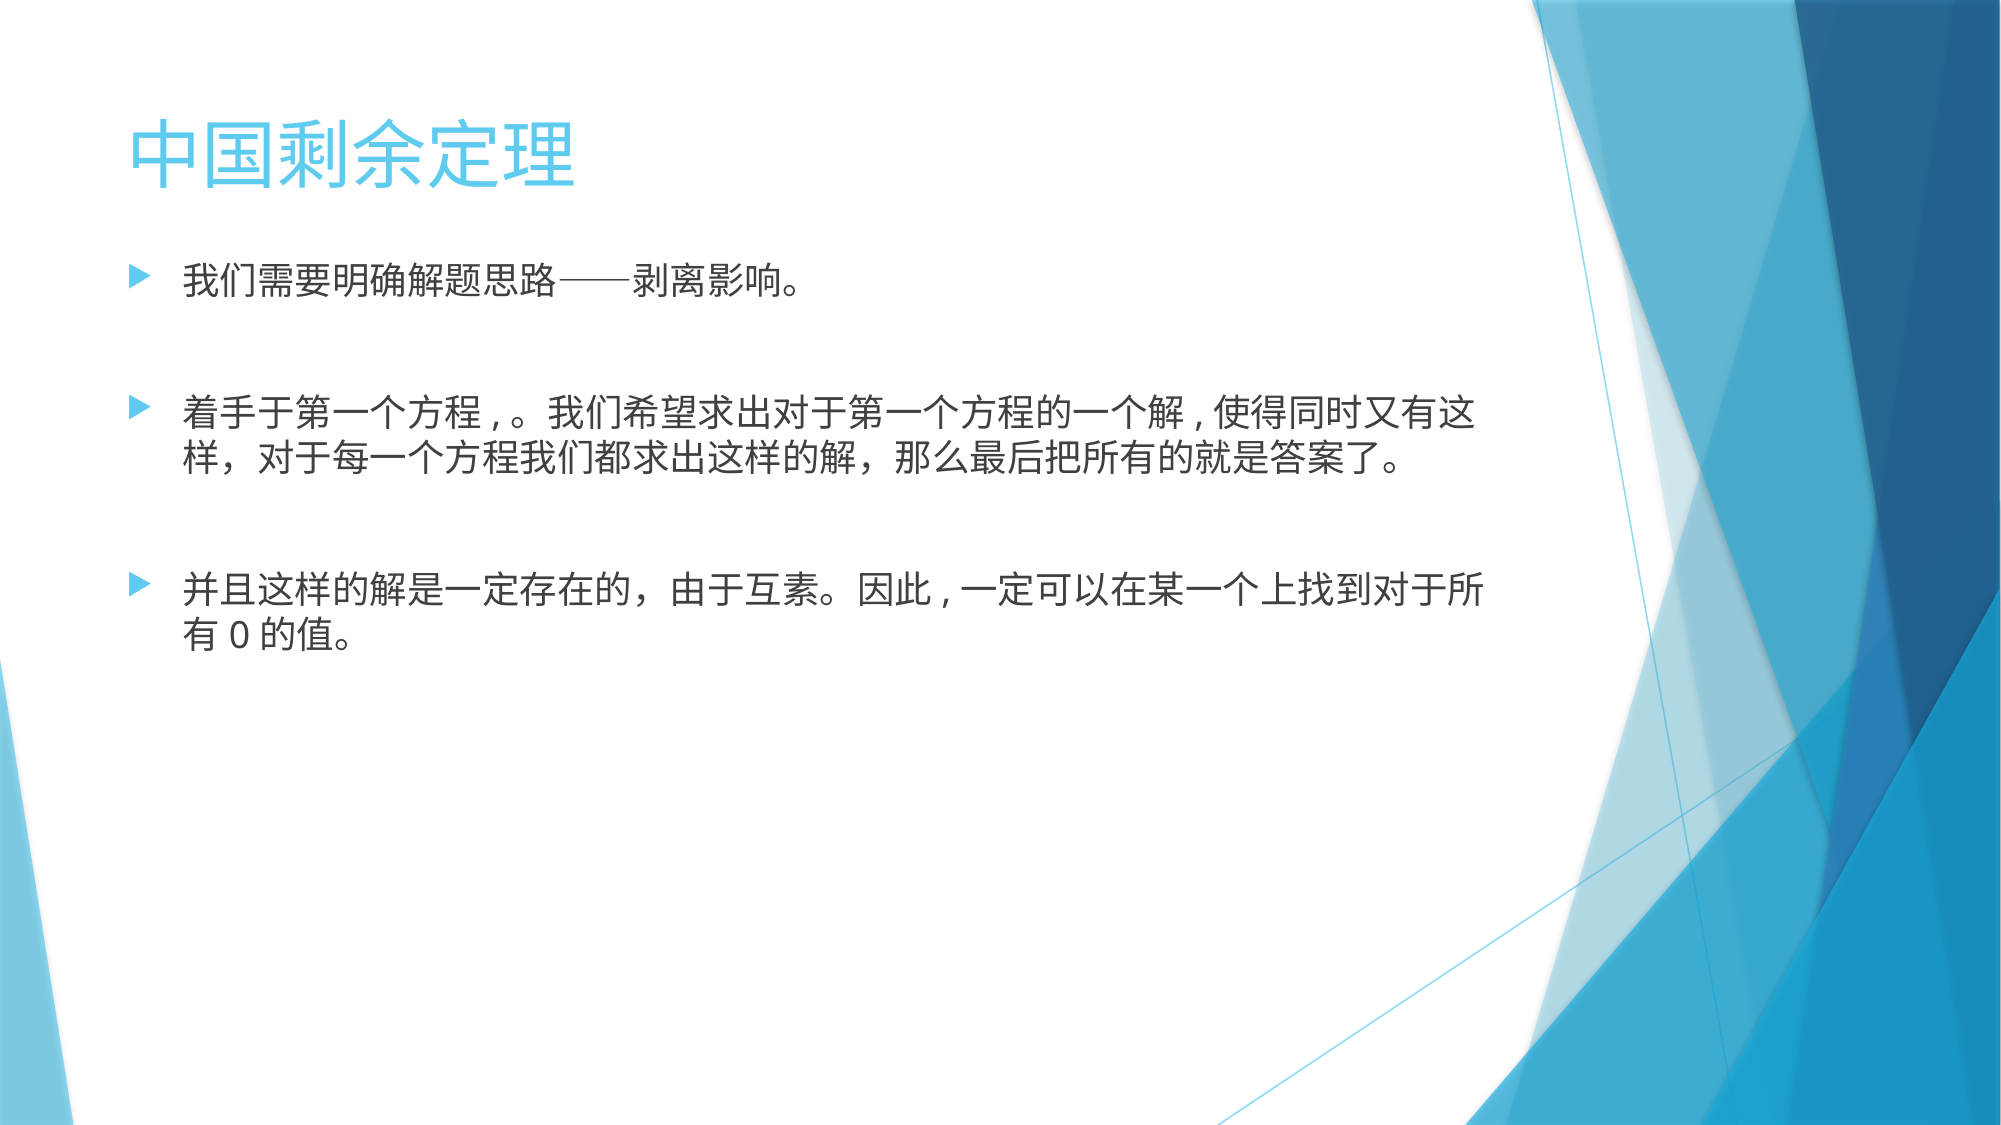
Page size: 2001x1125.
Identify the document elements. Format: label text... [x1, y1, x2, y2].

title 中国剩余定理 [111, 99, 1522, 218]
